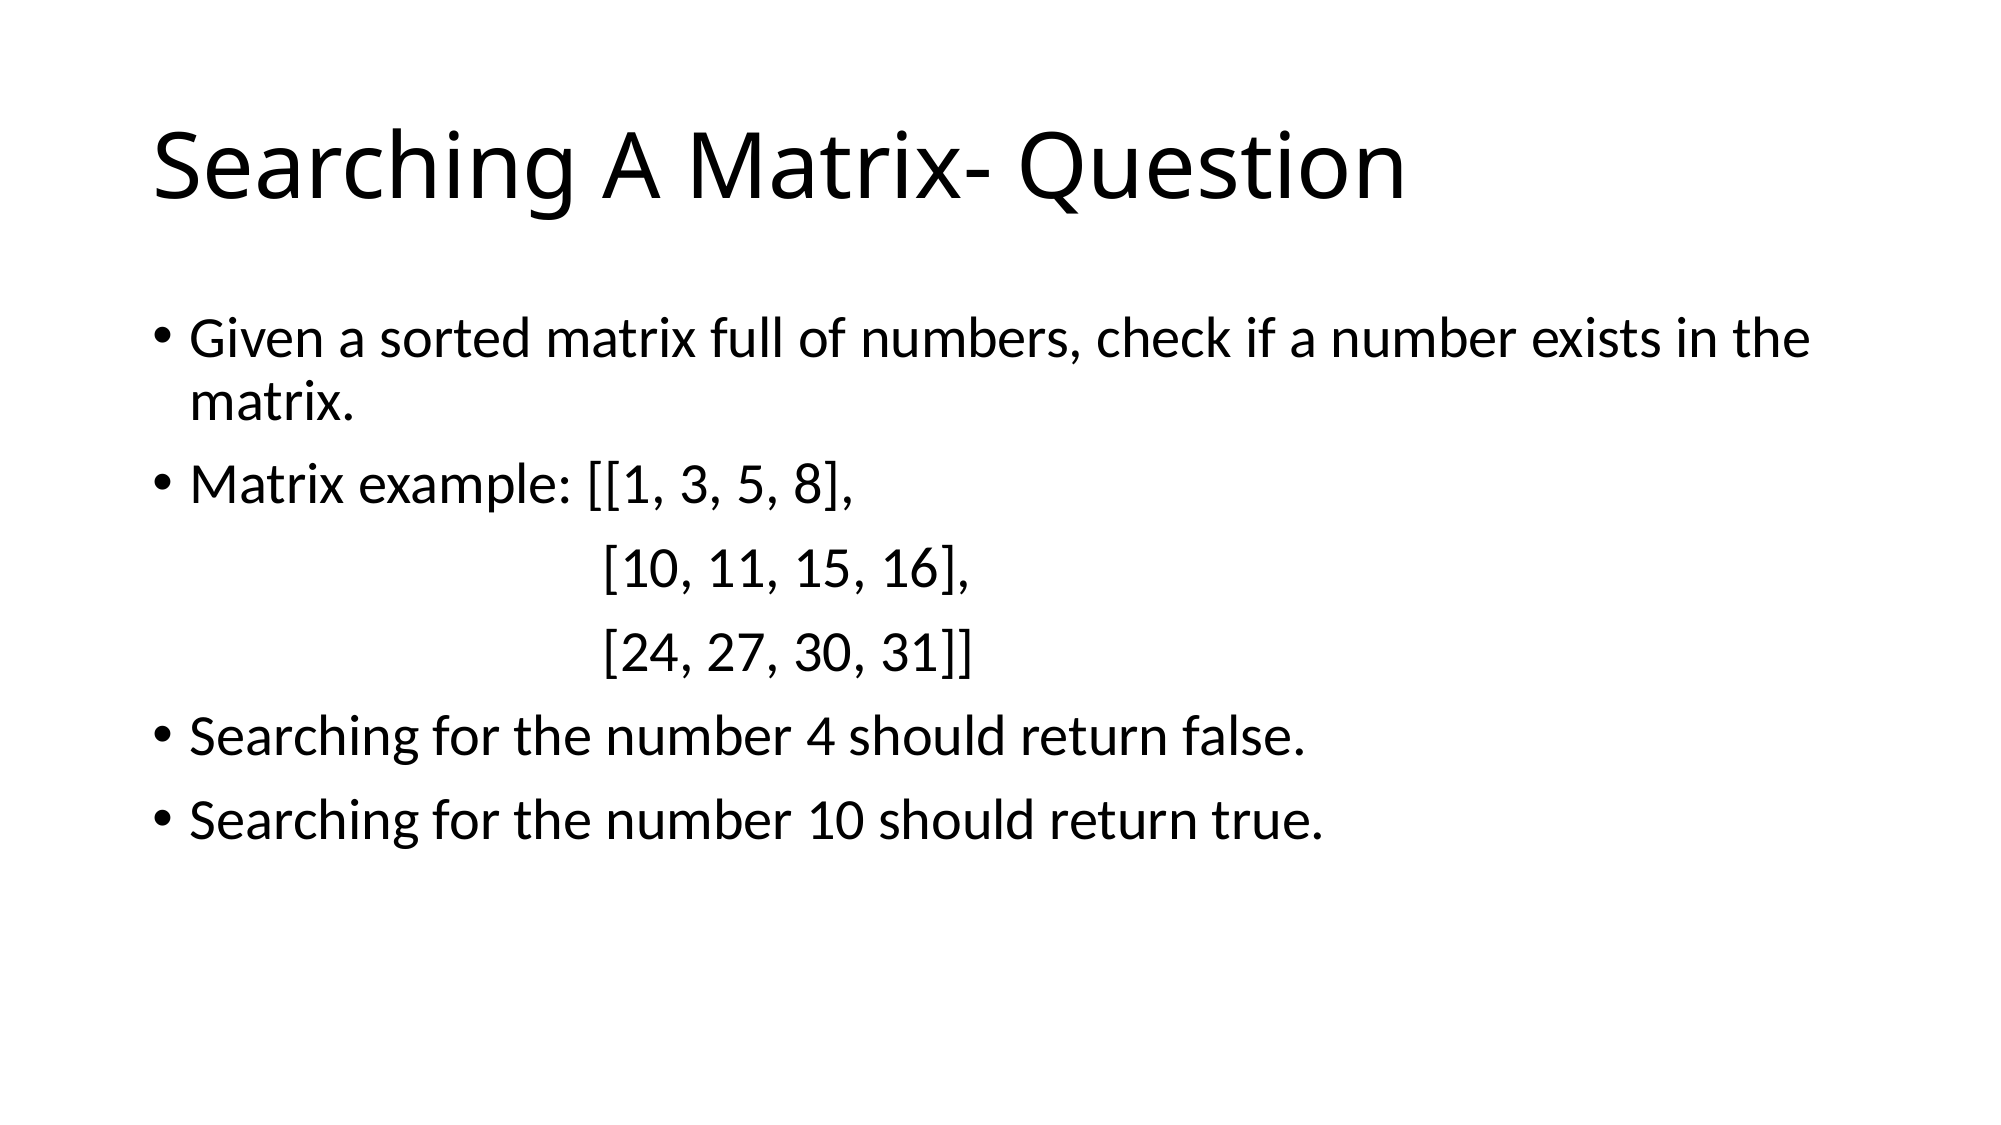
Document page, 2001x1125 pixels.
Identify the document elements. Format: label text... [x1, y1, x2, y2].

title Searching A Matrix- Question [137, 59, 1863, 278]
list Given a sorted matrix full of numbers, check if a number exists in the matrix. Matrix example: [[1, 3, 5, 8], [10, 11, 15, 16], [24, 27, 30, 31]] Searching for the number 4 should return false. Searching for the number 10 should return true. [137, 299, 1863, 1014]
